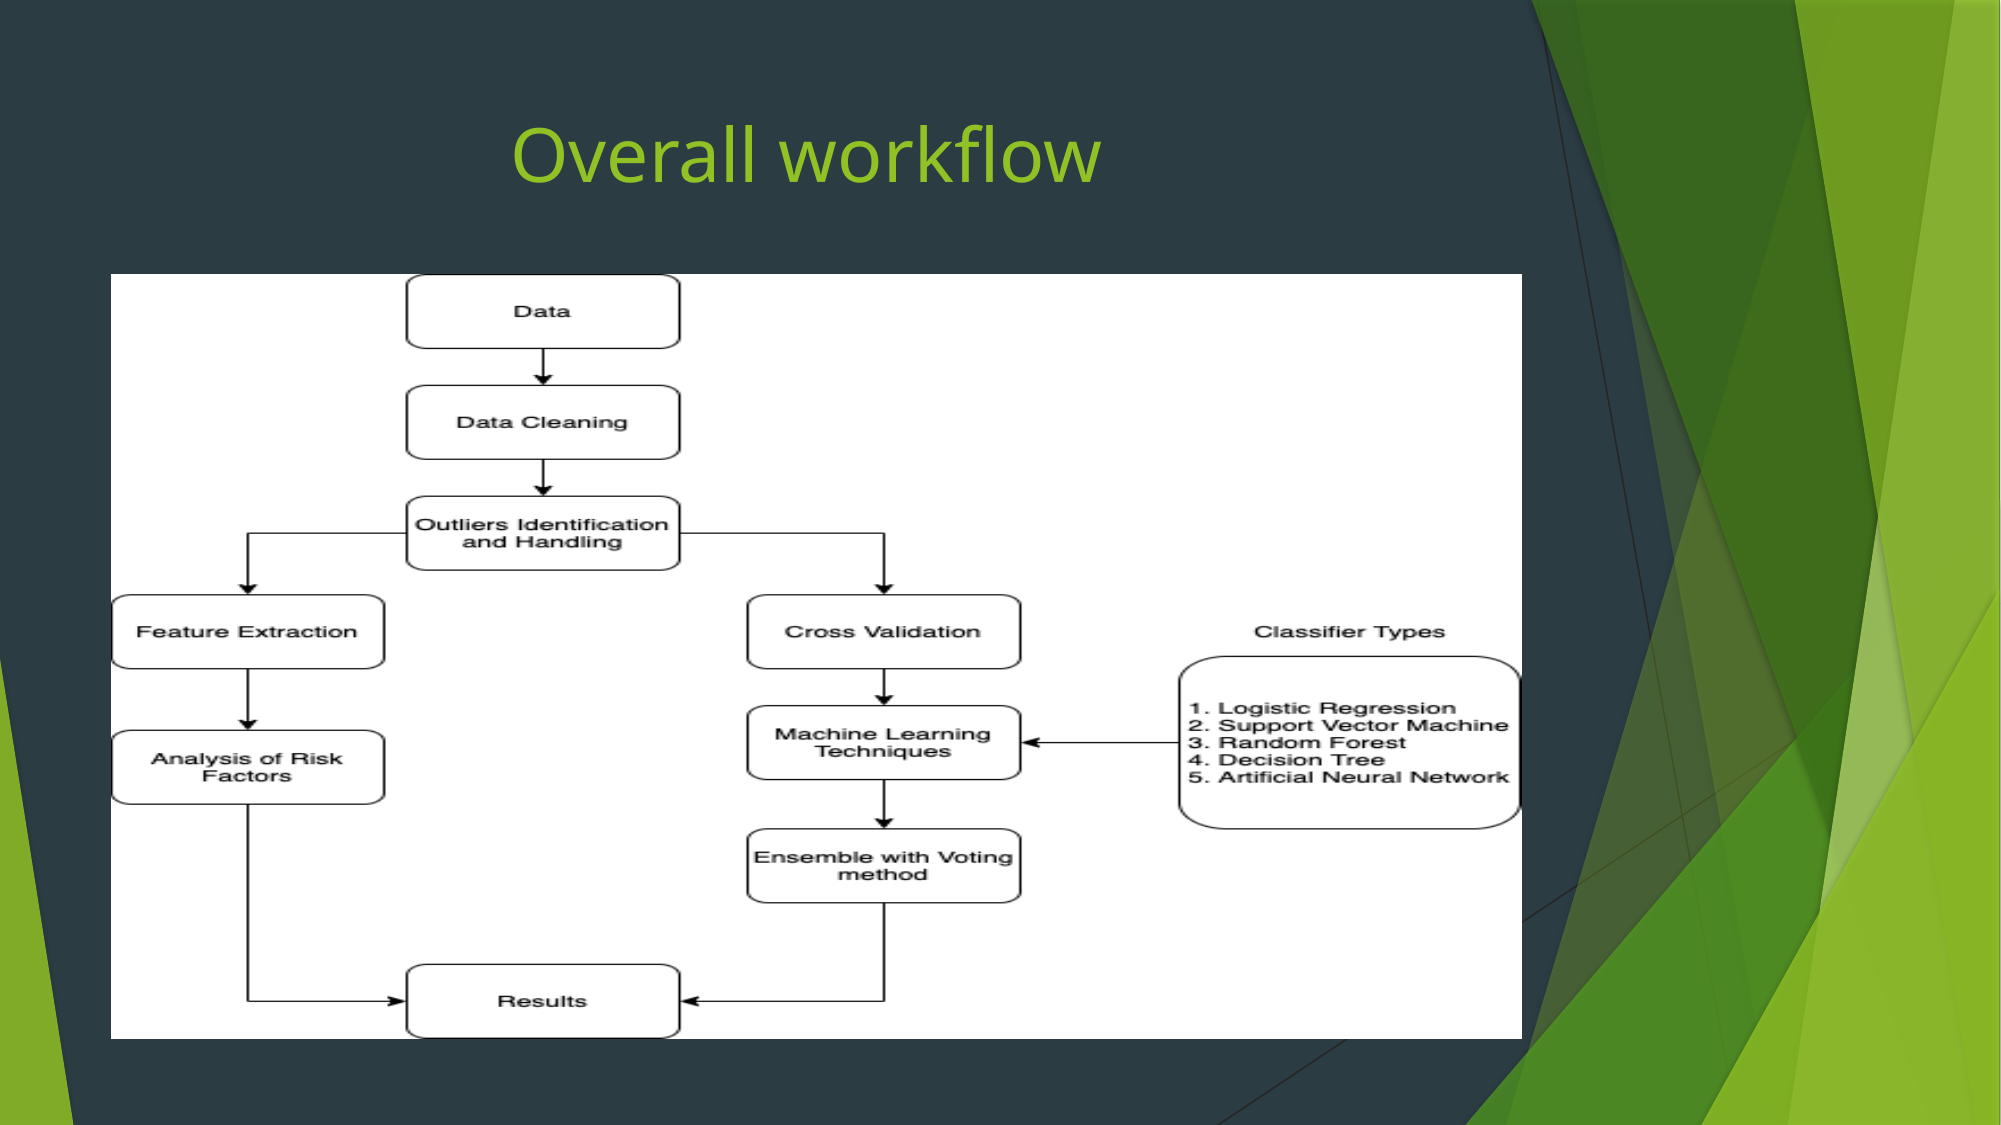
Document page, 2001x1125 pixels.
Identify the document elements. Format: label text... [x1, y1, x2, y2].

title Overall workflow [111, 99, 1522, 225]
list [110, 273, 1522, 1039]
